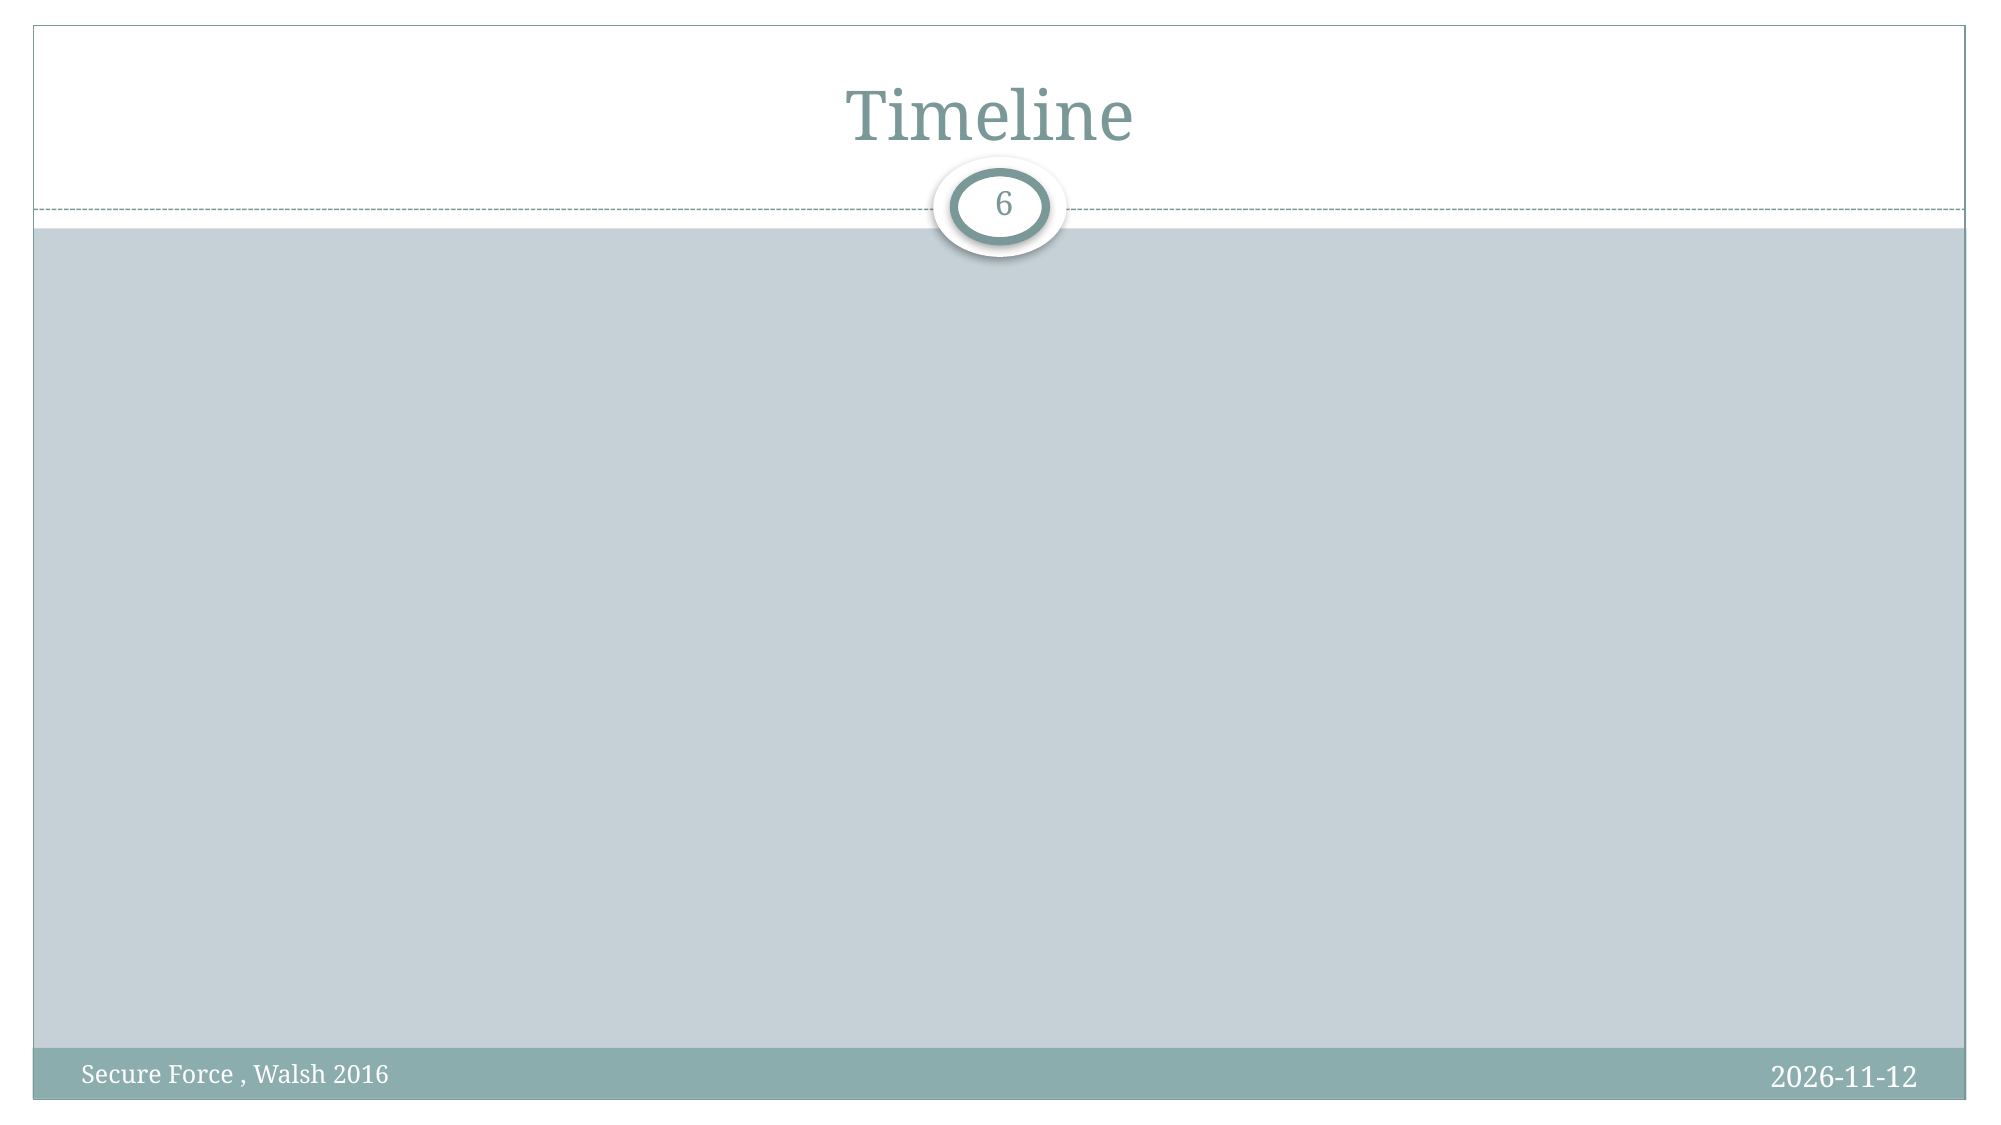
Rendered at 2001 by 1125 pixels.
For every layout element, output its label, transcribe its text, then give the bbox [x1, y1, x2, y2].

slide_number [1266, 1050, 1933, 1111]
footer Secure Force , Walsh 2016 [66, 1051, 850, 1112]
slide_number 5 [953, 168, 1054, 241]
title Timeline [66, 37, 1933, 162]
